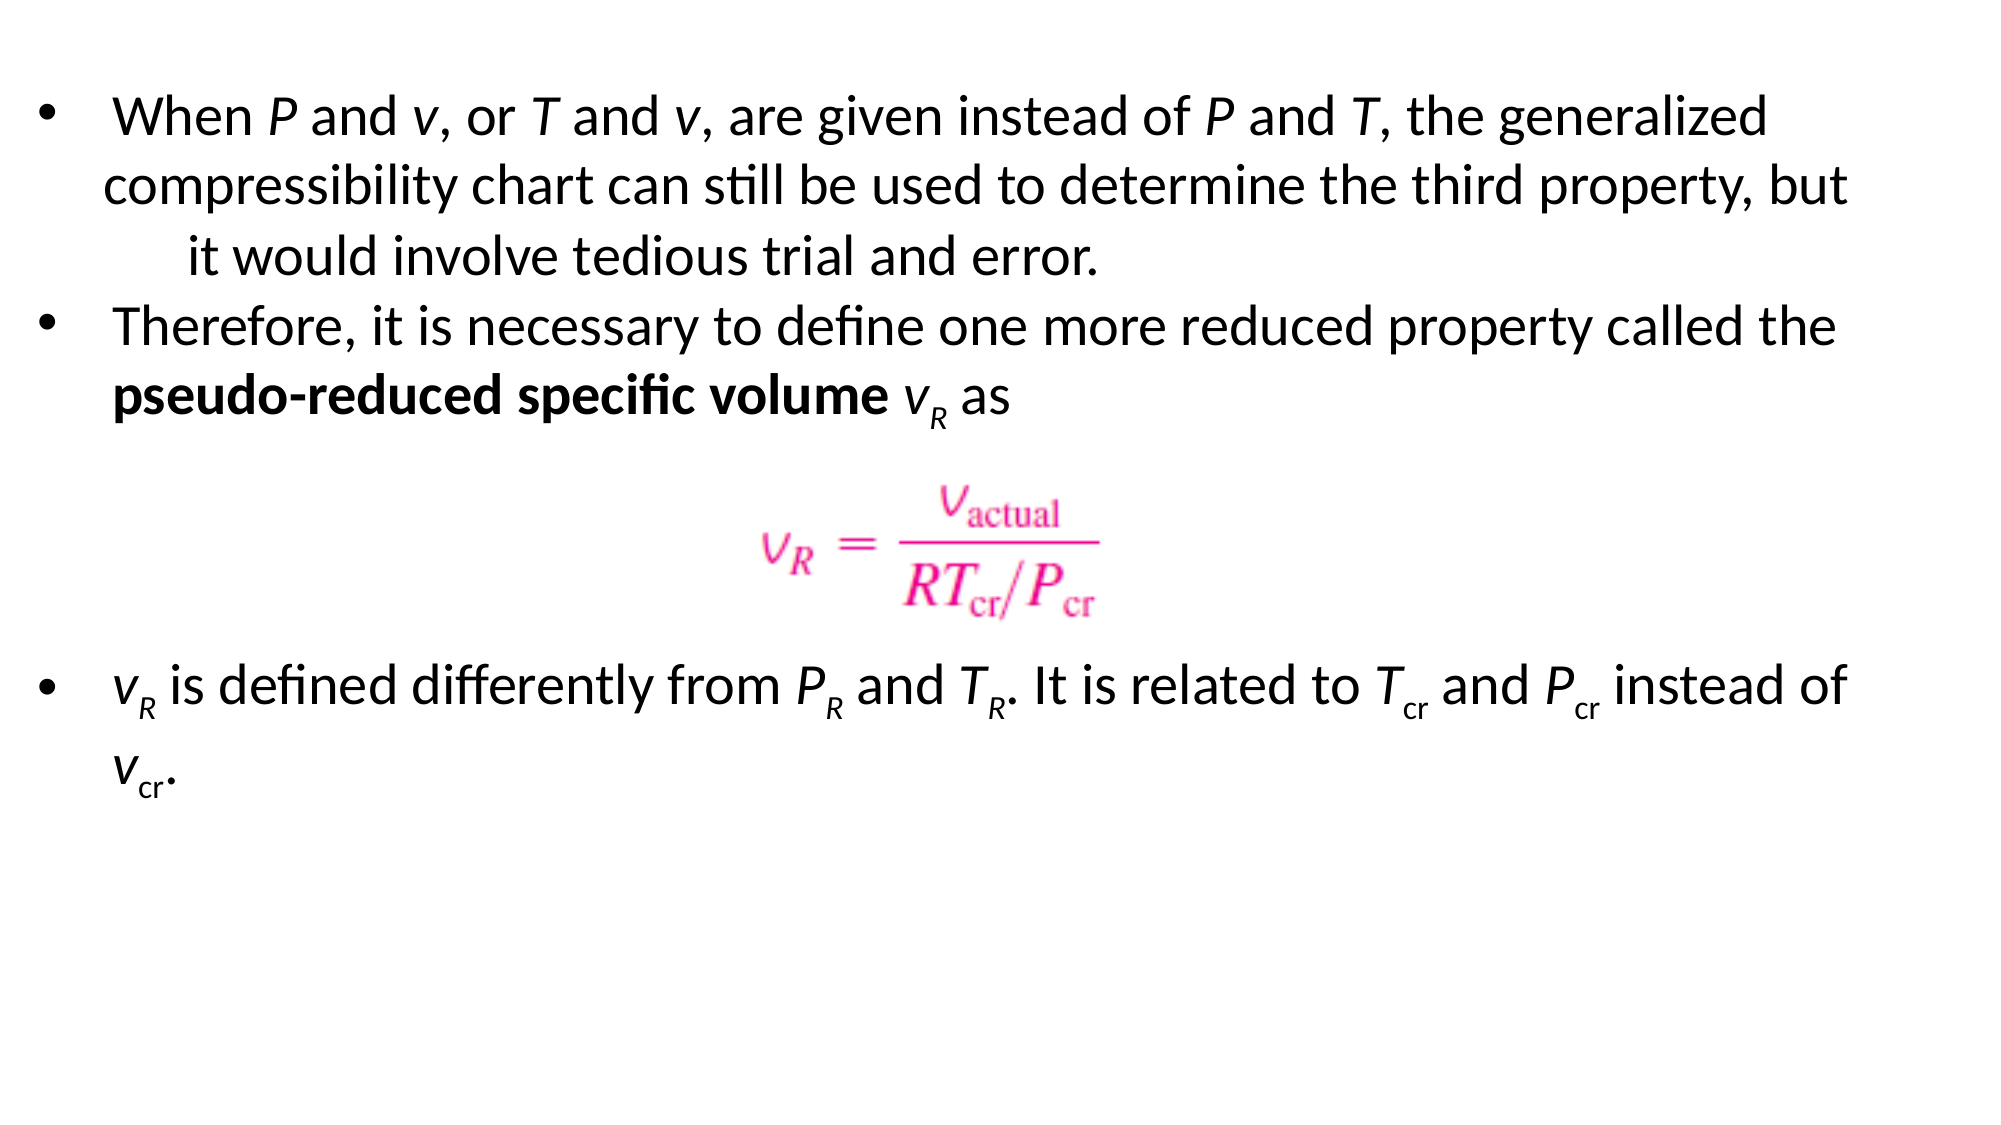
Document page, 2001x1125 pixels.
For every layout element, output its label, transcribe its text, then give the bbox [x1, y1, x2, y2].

text_box When P and v, or T and v, are given instead of P and T, the generalized compressibility chart can still be used to determine the third property, but it would involve tedious trial and error. Therefore, it is necessary to define one more reduced property called the pseudo-reduced specific volume vR as vR is defined differently from PR and TR. It is related to Tcr and Pcr instead of vcr. [22, 69, 1888, 883]
picture [679, 461, 1198, 637]
